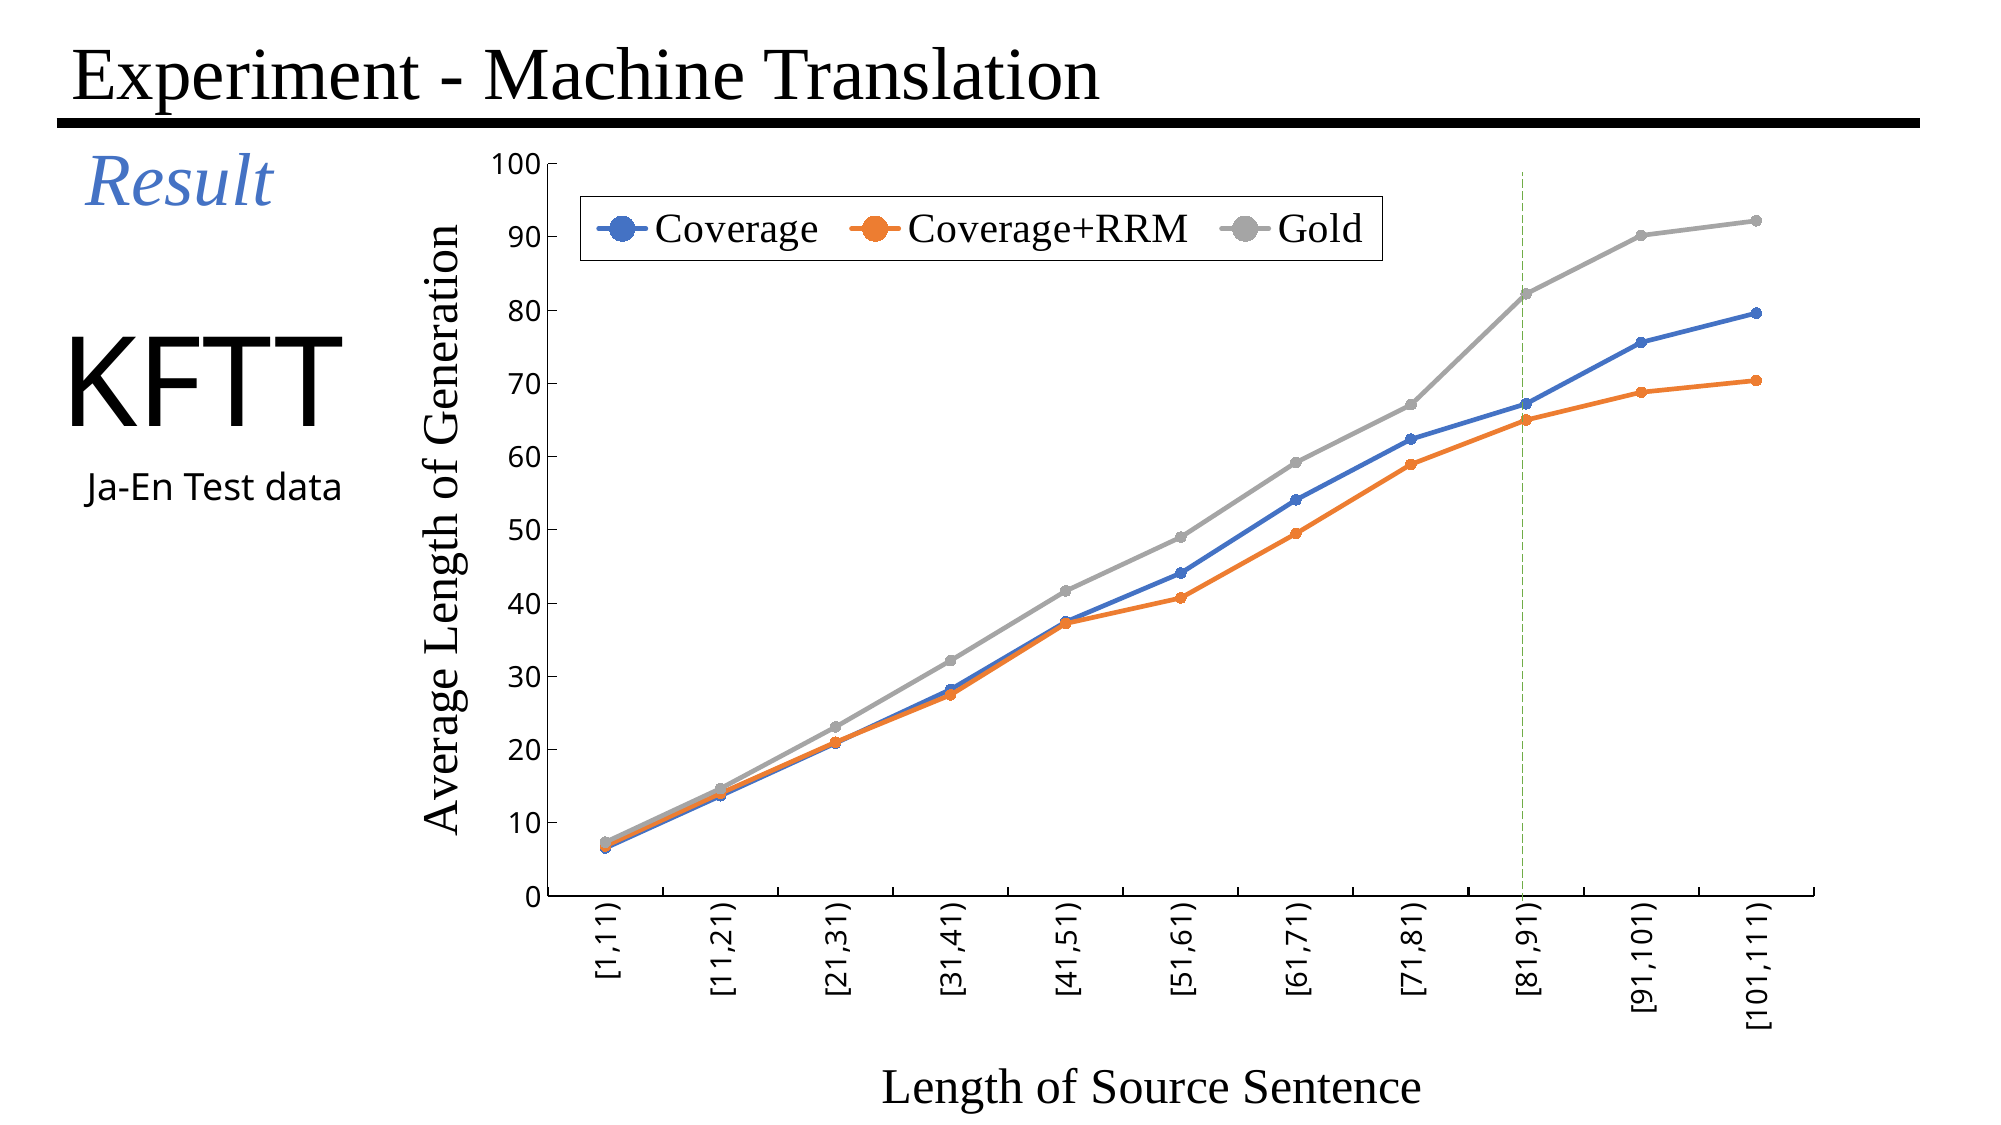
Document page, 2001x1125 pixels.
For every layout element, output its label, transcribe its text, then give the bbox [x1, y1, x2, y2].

text_box Result [71, 123, 289, 228]
chart [396, 83, 1892, 1125]
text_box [56, 294, 355, 517]
title Experiment - Machine Translation [56, 27, 1348, 112]
